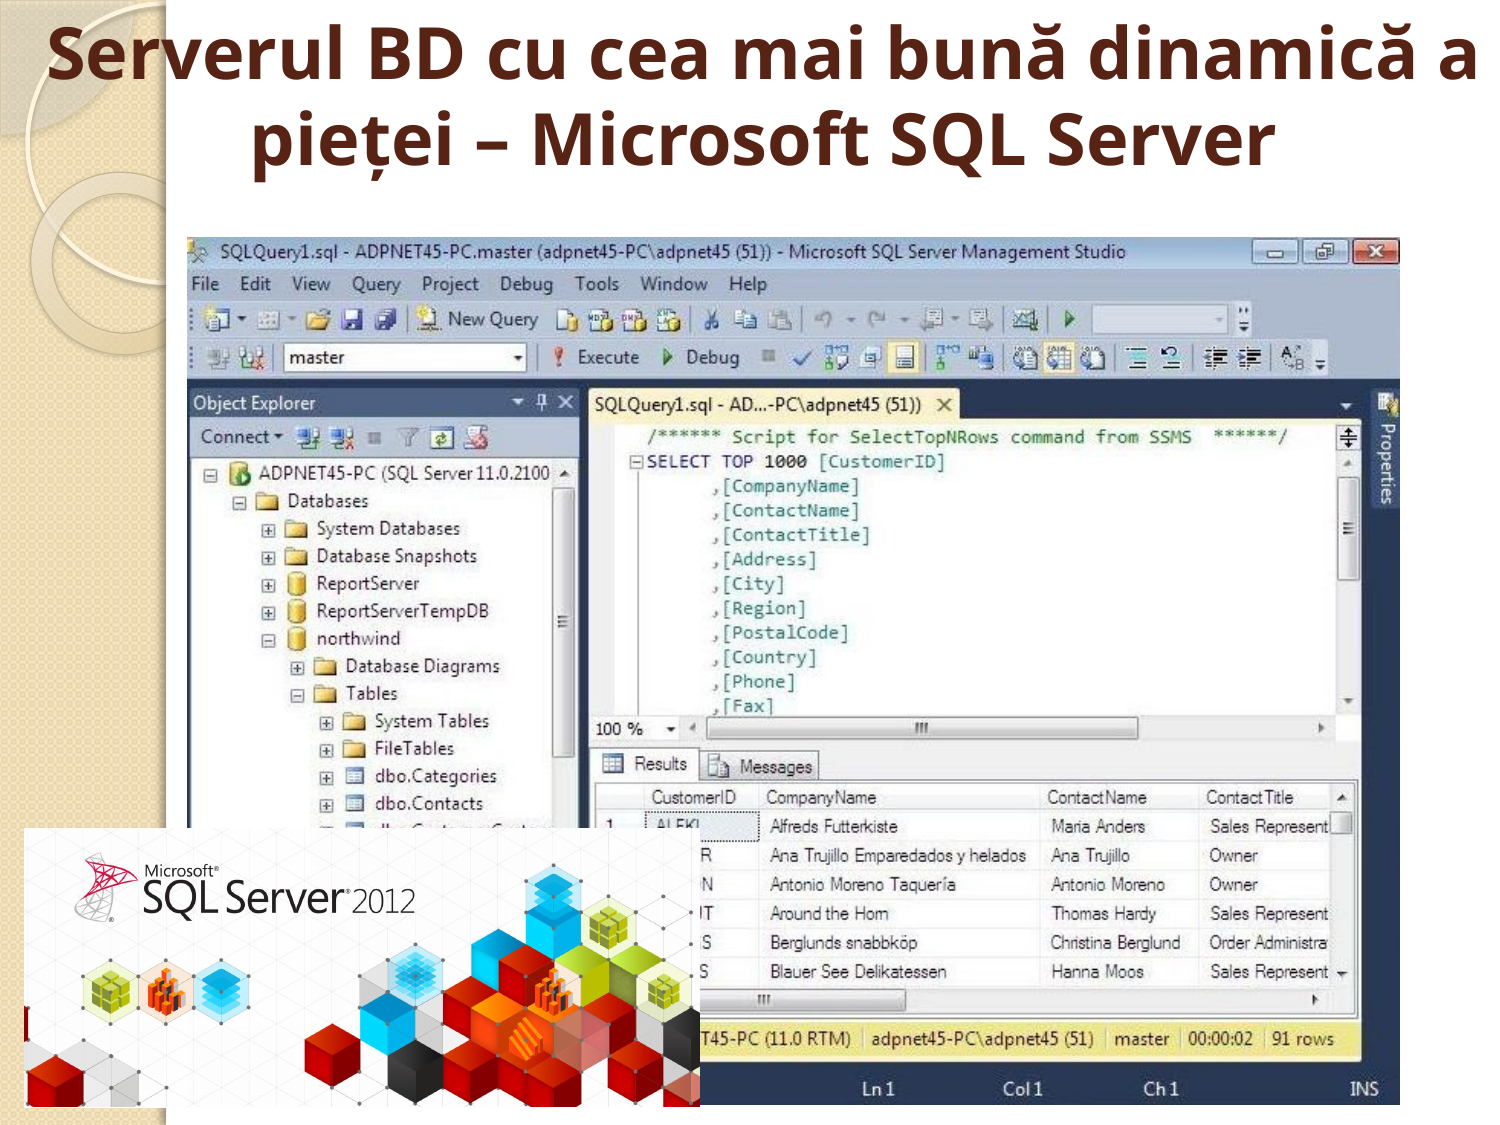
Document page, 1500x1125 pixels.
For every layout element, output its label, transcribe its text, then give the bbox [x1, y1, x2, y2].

title Serverul BD cu cea mai bună dinamică a pieței – Microsoft SQL Server [24, 0, 1500, 188]
picture [24, 237, 1401, 1109]
